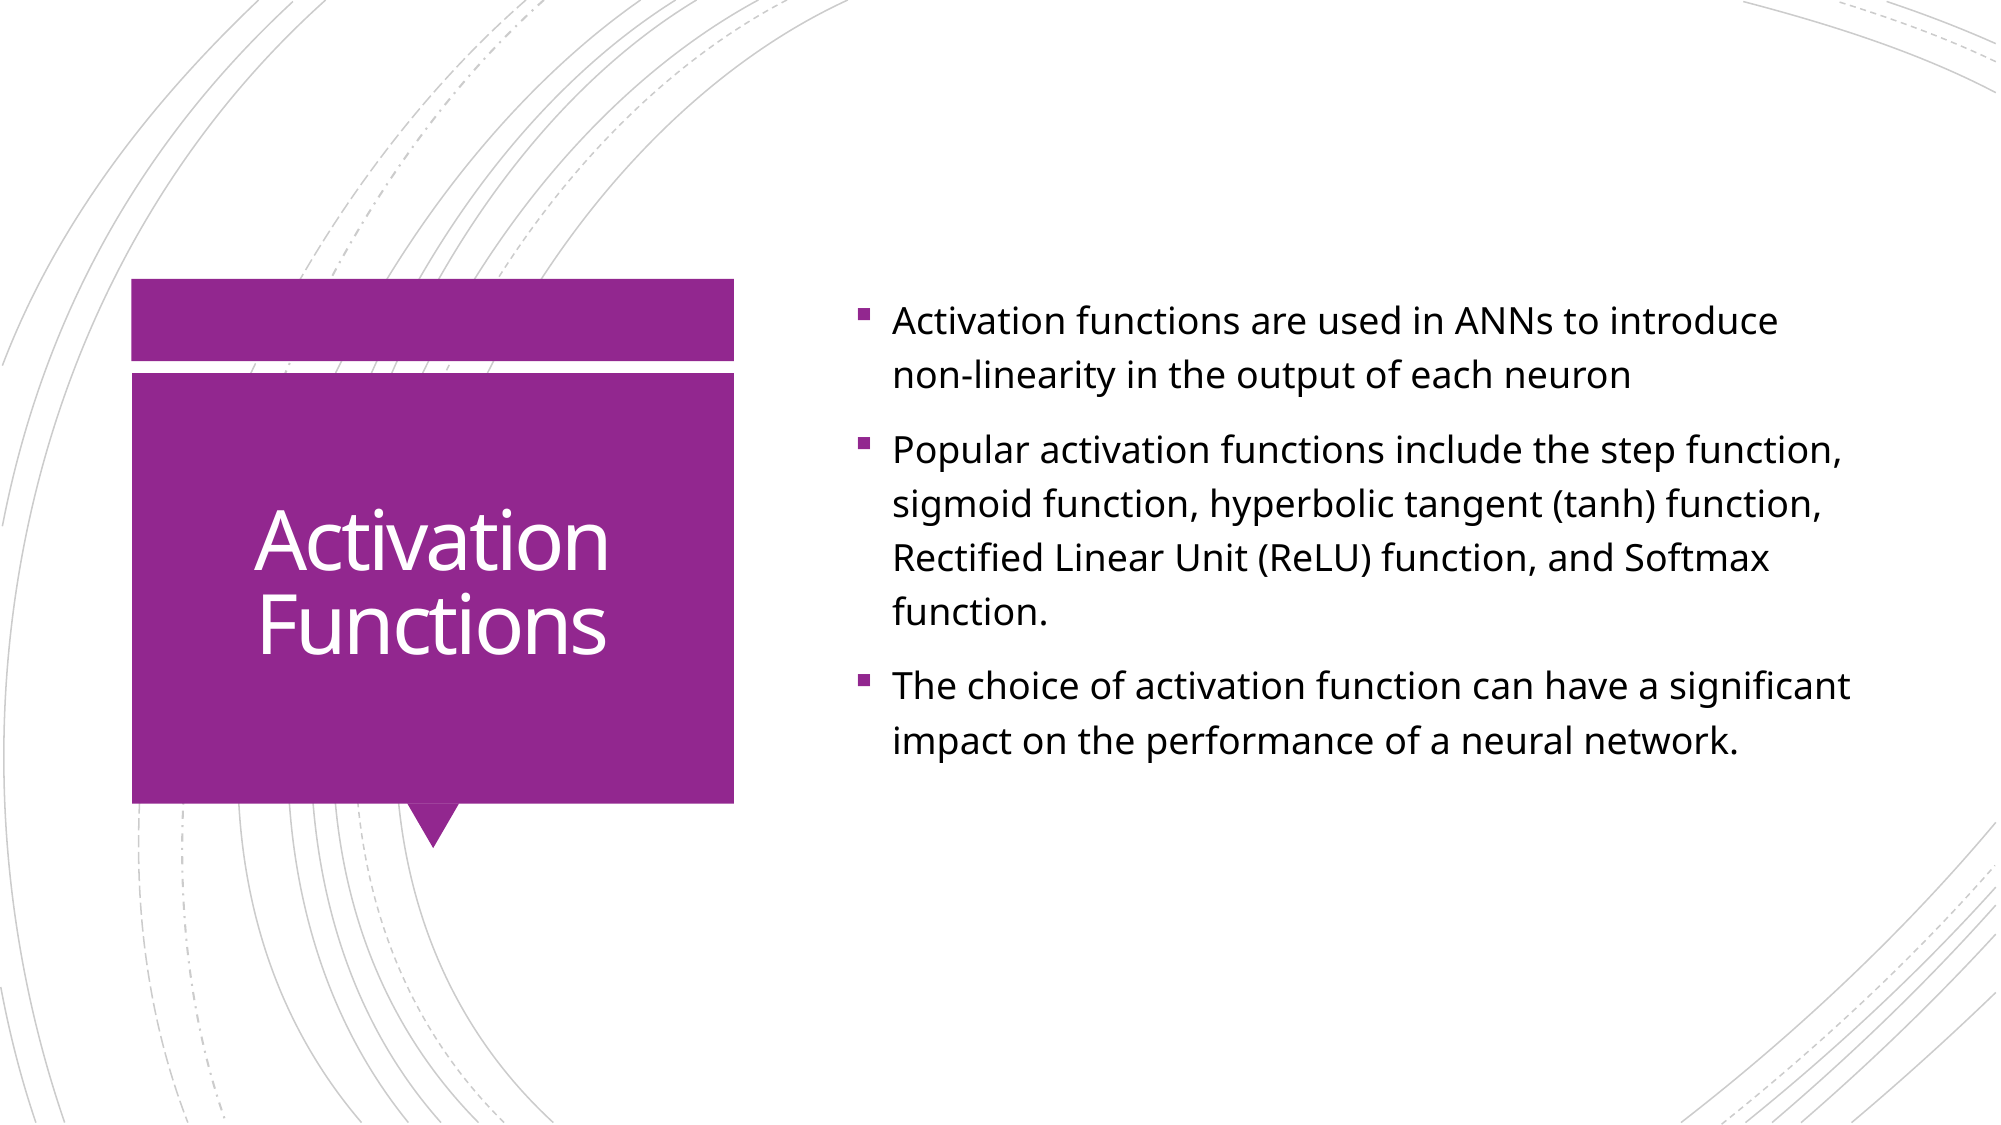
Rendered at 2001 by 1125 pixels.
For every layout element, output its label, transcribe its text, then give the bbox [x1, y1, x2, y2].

title Activation Functions [145, 385, 720, 789]
list Activation functions are used in ANNs to introduce non-linearity in the output of each neuron Popular activation functions include the step function, sigmoid function, hyperbolic tangent (tanh) function, Rectified Linear Unit (ReLU) function, and Softmax function. The choice of activation function can have a significant impact on the performance of a neural network. [839, 131, 1871, 993]
